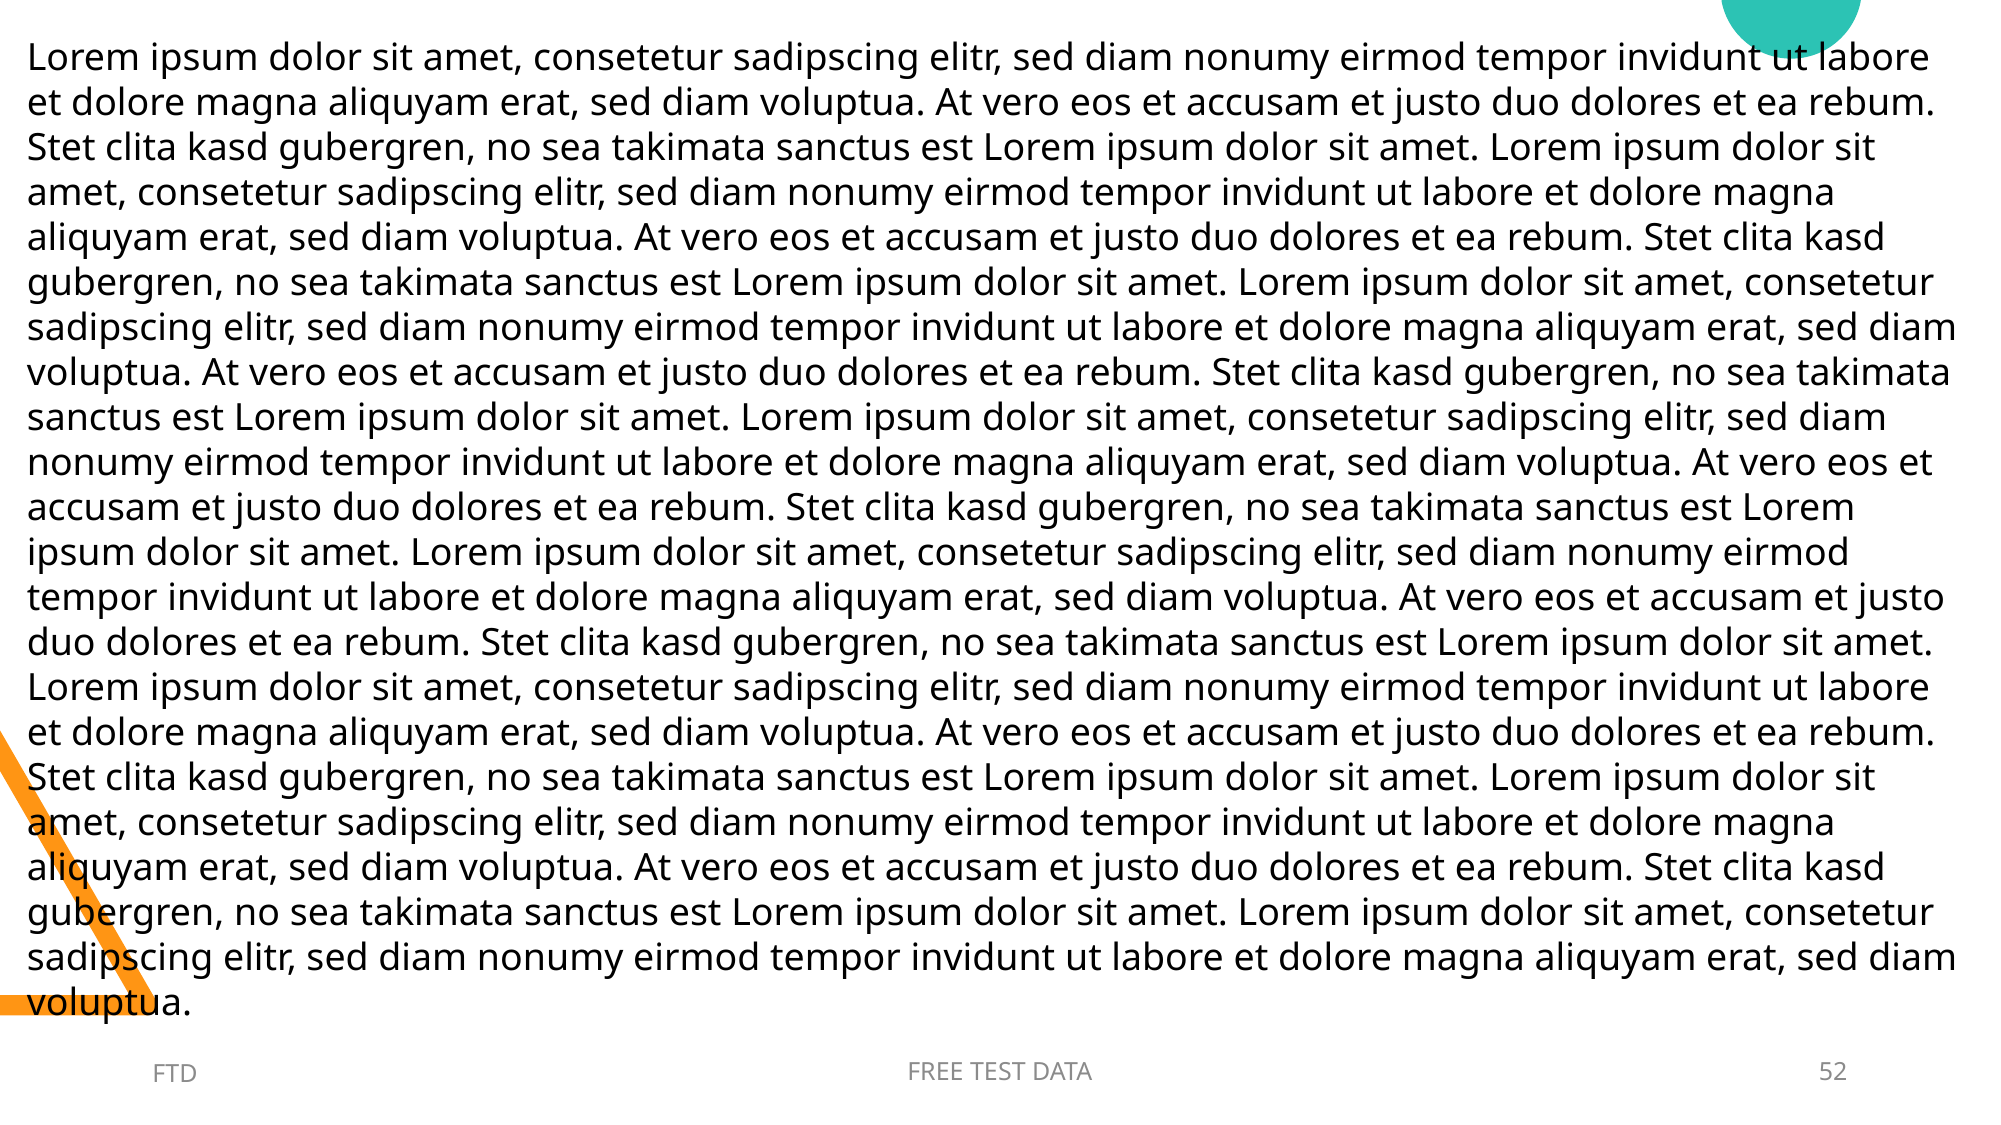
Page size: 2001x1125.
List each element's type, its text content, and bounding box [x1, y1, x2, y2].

text_box Lorem ipsum dolor sit amet, consetetur sadipscing elitr, sed diam nonumy eirmod tempor invidunt ut labore et dolore magna aliquyam erat, sed diam voluptua. At vero eos et accusam et justo duo dolores et ea rebum. Stet clita kasd gubergren, no sea takimata sanctus est Lorem ipsum dolor sit amet. Lorem ipsum dolor sit amet, consetetur sadipscing elitr, sed diam nonumy eirmod tempor invidunt ut labore et dolore magna aliquyam erat, sed diam voluptua. At vero eos et accusam et justo duo dolores et ea rebum. Stet clita kasd gubergren, no sea takimata sanctus est Lorem ipsum dolor sit amet. Lorem ipsum dolor sit amet, consetetur sadipscing elitr, sed diam nonumy eirmod tempor invidunt ut labore et dolore magna aliquyam erat, sed diam voluptua. At vero eos et accusam et justo duo dolores et ea rebum. Stet clita kasd gubergren, no sea takimata sanctus est Lorem ipsum dolor sit amet. Lorem ipsum dolor sit amet, consetetur sadipscing elitr, sed diam nonumy eirmod tempor invidunt ut labore et dolore magna aliquyam erat, sed diam voluptua. At vero eos et accusam et justo duo dolores et ea rebum. Stet clita kasd gubergren, no sea takimata sanctus est Lorem ipsum dolor sit amet. Lorem ipsum dolor sit amet, consetetur sadipscing elitr, sed diam nonumy eirmod tempor invidunt ut labore et dolore magna aliquyam erat, sed diam voluptua. At vero eos et accusam et justo duo dolores et ea rebum. Stet clita kasd gubergren, no sea takimata sanctus est Lorem ipsum dolor sit amet. Lorem ipsum dolor sit amet, consetetur sadipscing elitr, sed diam nonumy eirmod tempor invidunt ut labore et dolore magna aliquyam erat, sed diam voluptua. At vero eos et accusam et justo duo dolores et ea rebum. Stet clita kasd gubergren, no sea takimata sanctus est Lorem ipsum dolor sit amet. Lorem ipsum dolor sit amet, consetetur sadipscing elitr, sed diam nonumy eirmod tempor invidunt ut labore et dolore magna aliquyam erat, sed diam voluptua. At vero eos et accusam et justo duo dolores et ea rebum. Stet clita kasd gubergren, no sea takimata sanctus est Lorem ipsum dolor sit amet. Lorem ipsum dolor sit amet, consetetur sadipscing elitr, sed diam nonumy eirmod tempor invidunt ut labore et dolore magna aliquyam erat, sed diam voluptua. [12, 25, 1976, 1031]
footer FREE TEST DATA [662, 1042, 1338, 1103]
slide_number 52 [1412, 1042, 1863, 1103]
slide_number FTD [137, 1042, 588, 1103]
